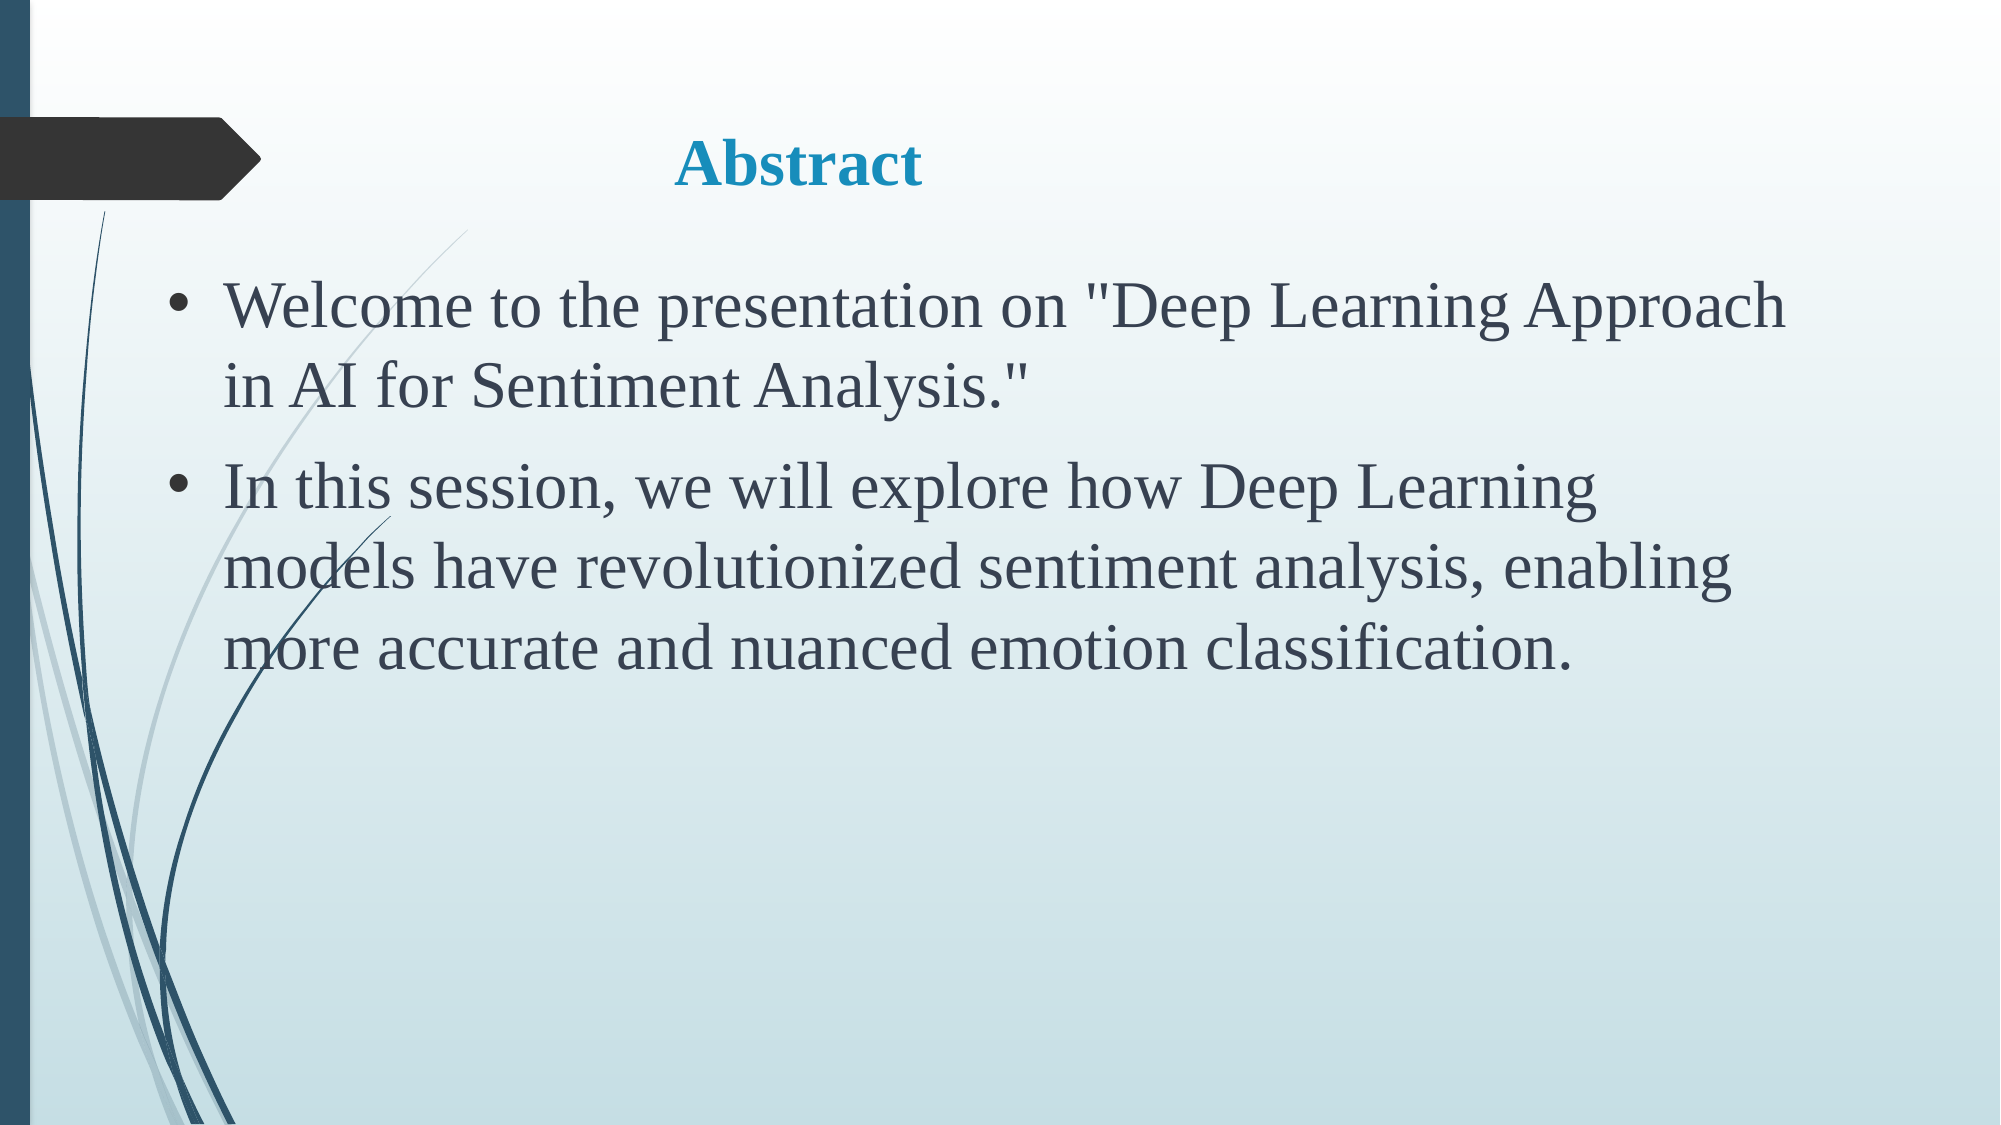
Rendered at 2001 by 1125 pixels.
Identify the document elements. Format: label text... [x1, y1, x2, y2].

list Welcome to the presentation on "Deep Learning Approach in AI for Sentiment Analysis." In this session, we will explore how Deep Learning models have revolutionized sentiment analysis, enabling more accurate and nuanced emotion classification. [152, 253, 1814, 992]
title Abstract [425, 102, 1888, 313]
